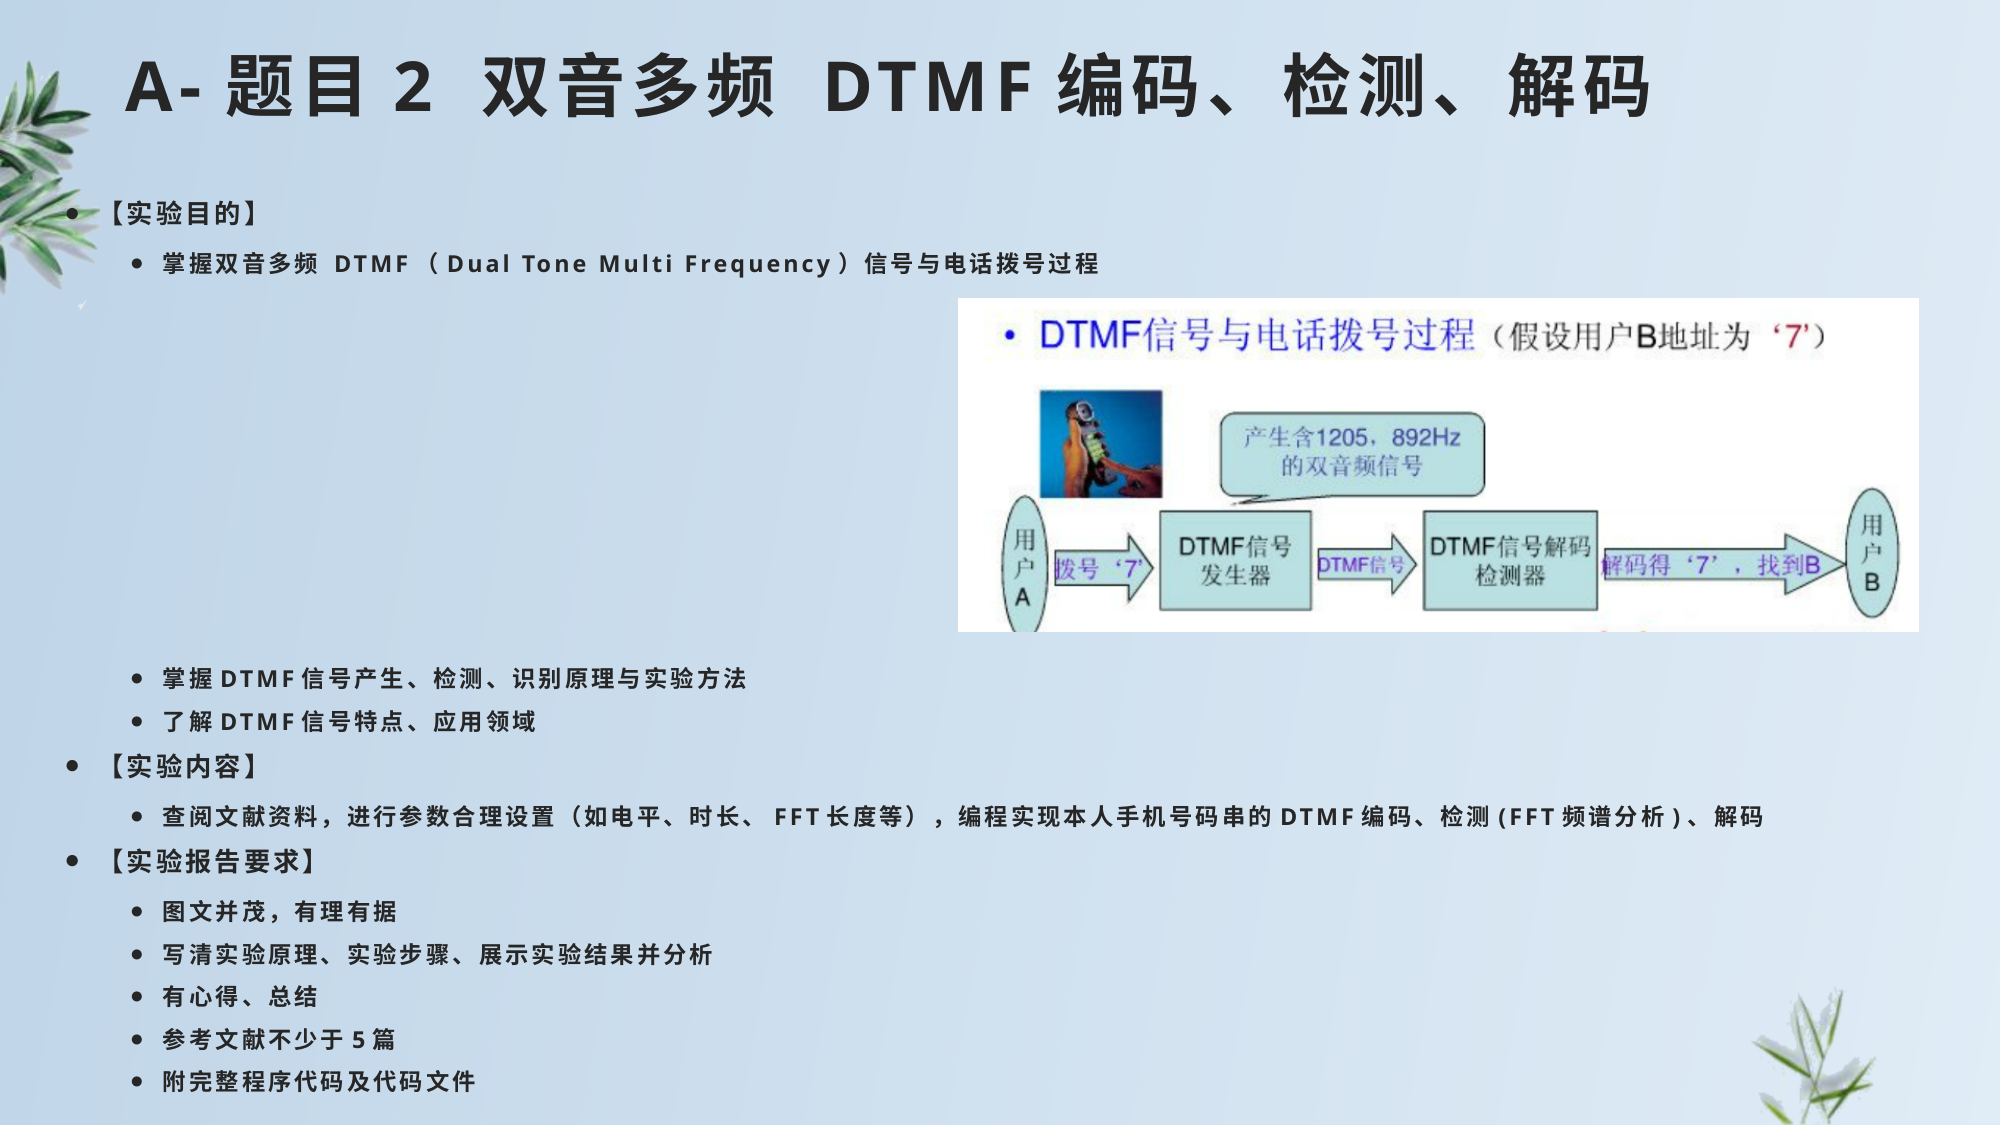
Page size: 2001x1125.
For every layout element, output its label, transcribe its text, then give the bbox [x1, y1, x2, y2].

picture [1727, 958, 1911, 1125]
list 【实验目的】 掌握双音多频 DTMF（Dual Tone Multi Frequency）信号与电话拨号过程 掌握DTMF信号产生、检测、识别原理与实验方法 了解DTMF信号特点、应用领域 【实验内容】 查阅文献资料，进行参数合理设置（如电平、时长、FFT长度等），编程实现本人手机号码串的DTMF编码、检测(FFT频谱分析)、解码 【实验报告要求】 图文并茂，有理有据 写清实验原理、实验步骤、展示实验结果并分析 有心得、总结 参考文献不少于5篇 附完整程序代码及代码文件 [49, 185, 2000, 1113]
picture [958, 298, 1919, 632]
picture [0, 59, 154, 317]
title A-题目2 双音多频 DTMF编码、检测、解码 [110, 24, 1911, 140]
